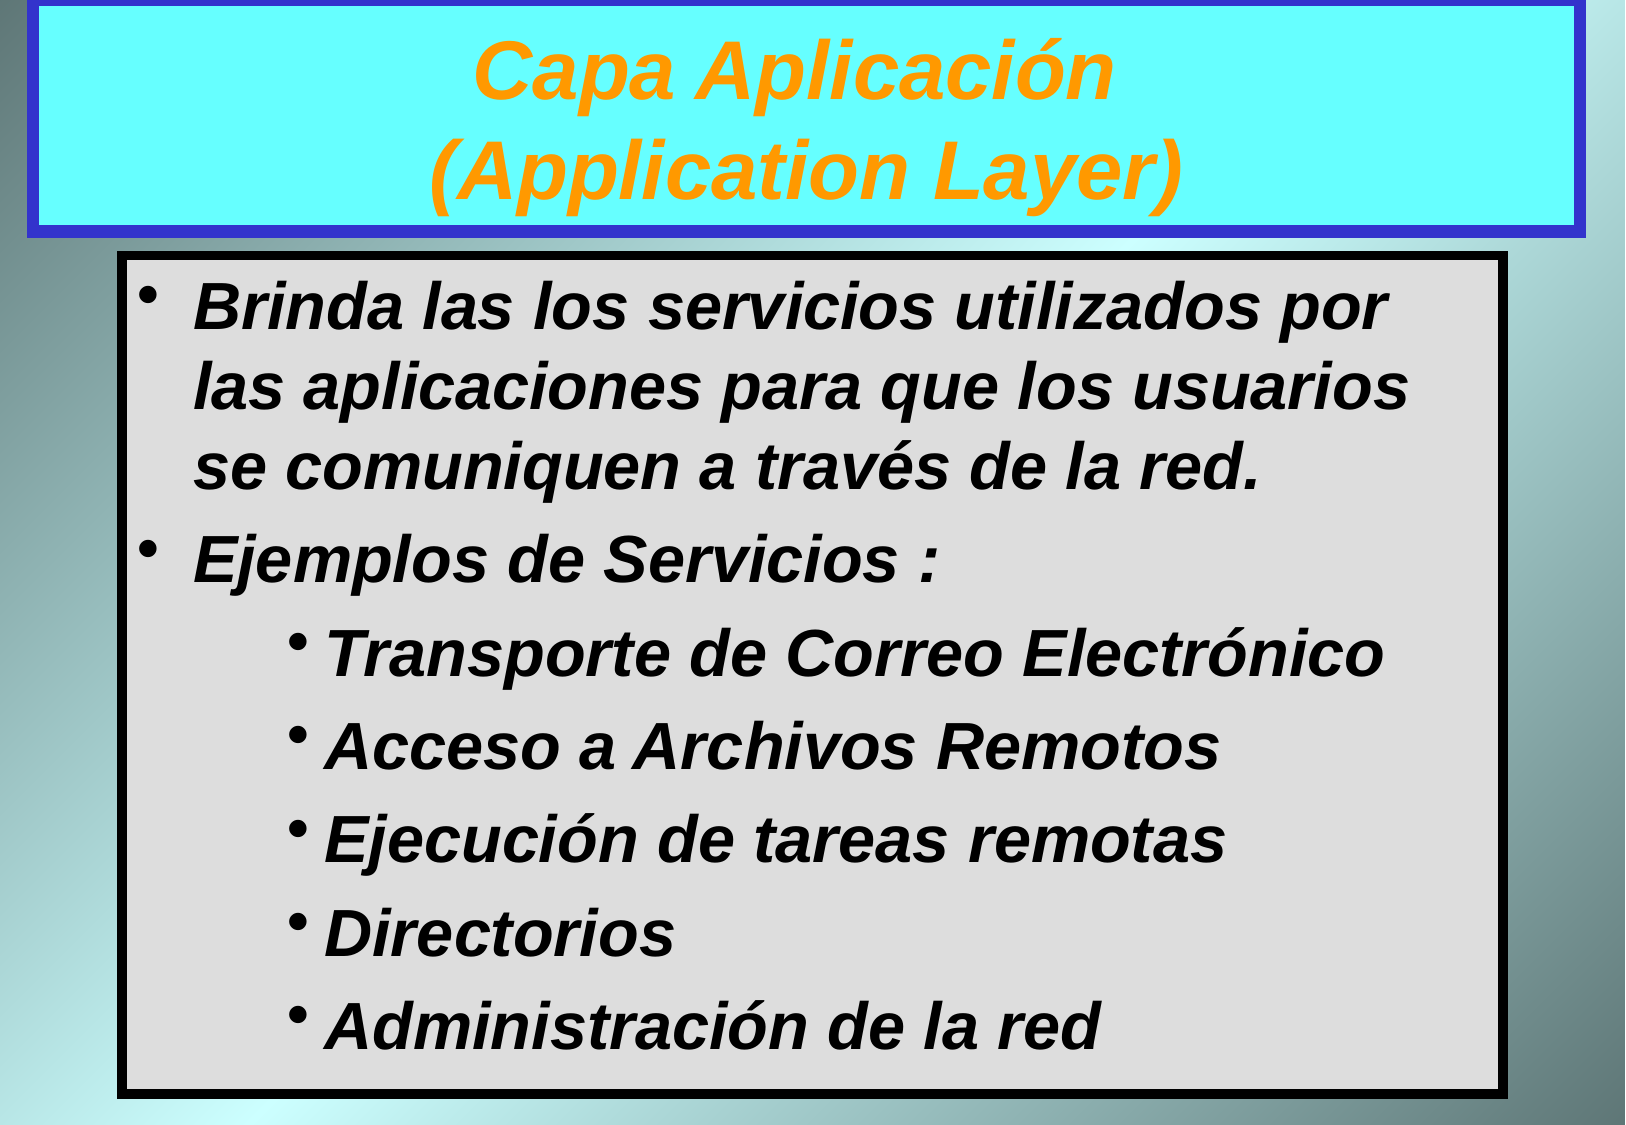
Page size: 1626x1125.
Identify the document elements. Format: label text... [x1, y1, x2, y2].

title Capa Aplicación (Application Layer) [32, 0, 1581, 232]
list Brinda las los servicios utilizados por las aplicaciones para que los usuarios se comuniquen a través de la red. Ejemplos de Servicios : Transporte de Correo Electrónico Acceso a Archivos Remotos Ejecución de tareas remotas Directorios Administración de la red [121, 255, 1504, 1095]
slide_number 53 [1164, 1095, 1504, 1101]
